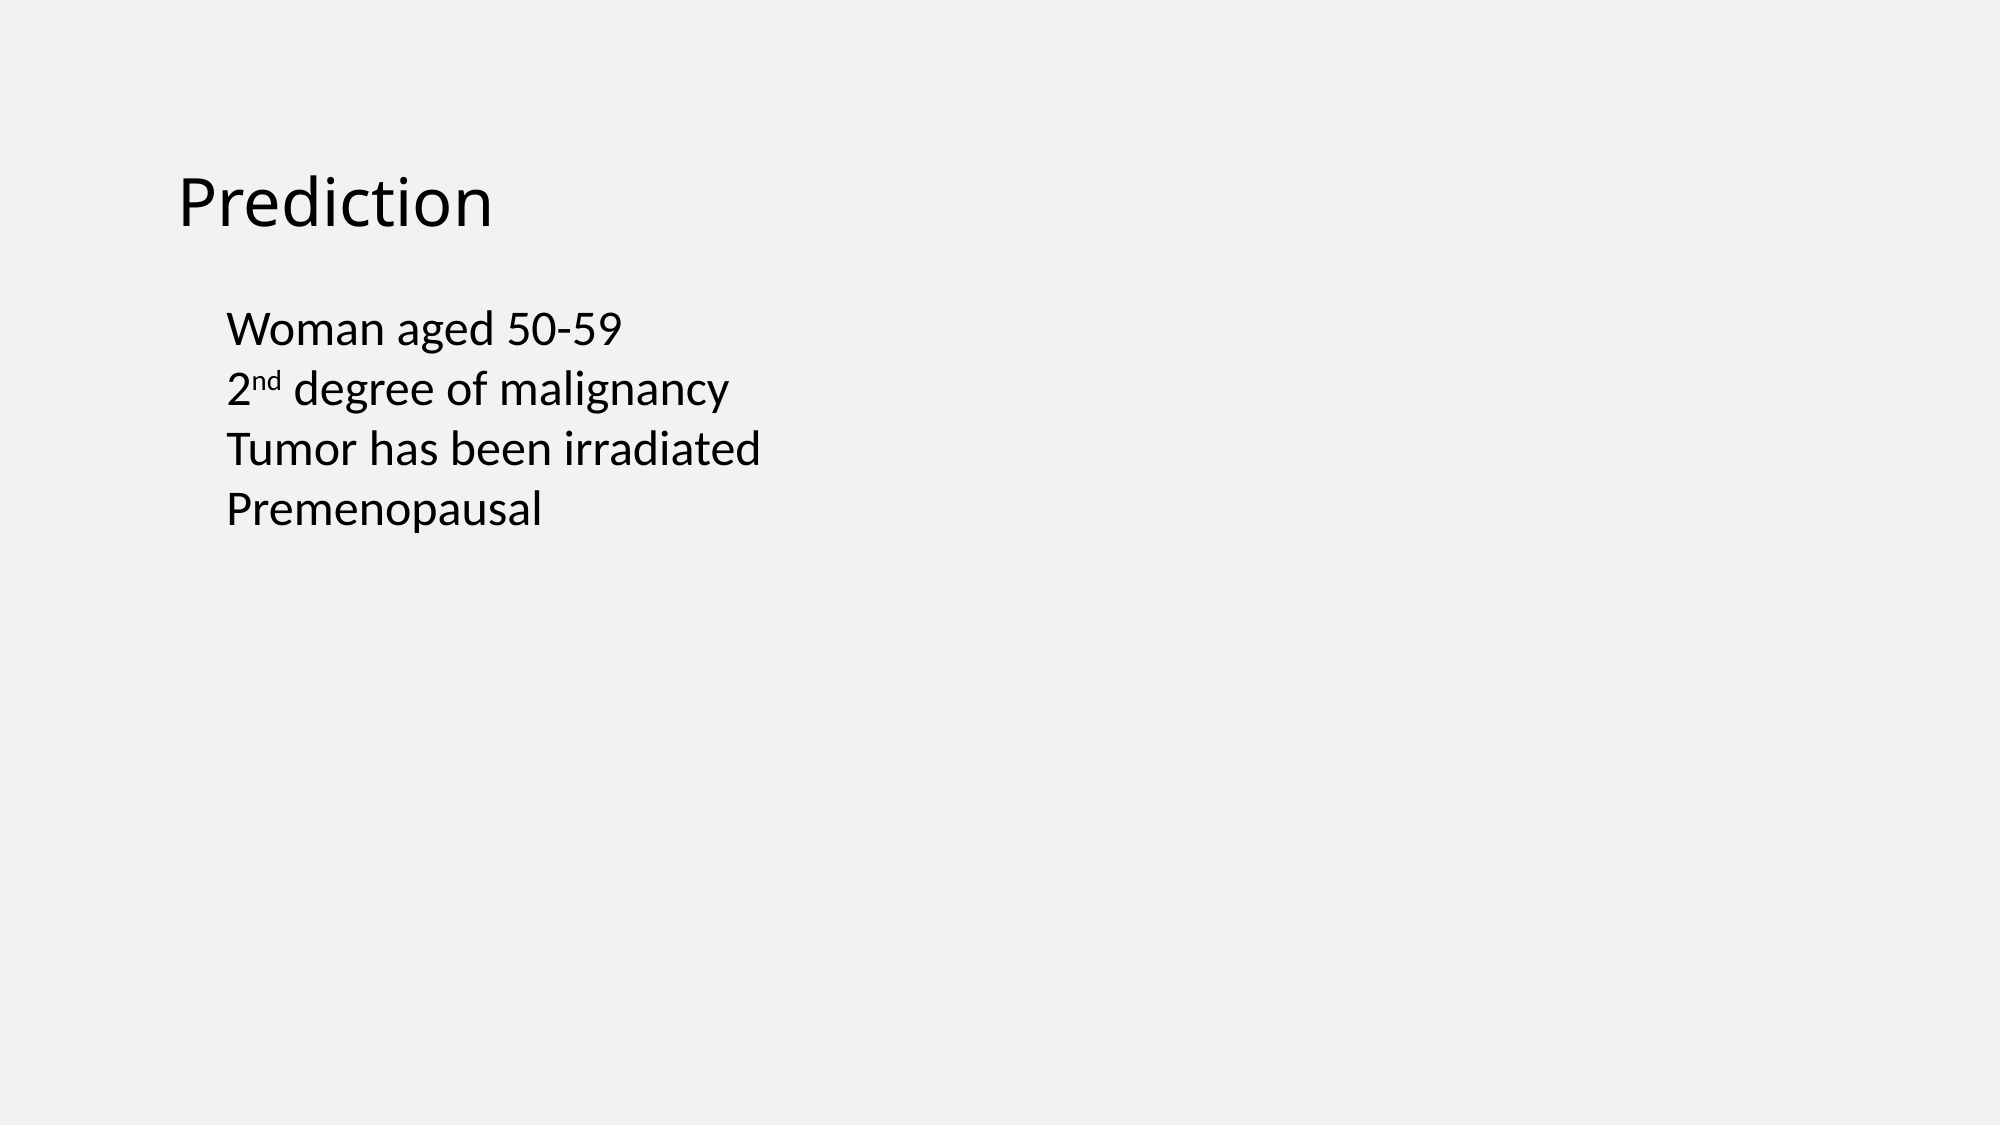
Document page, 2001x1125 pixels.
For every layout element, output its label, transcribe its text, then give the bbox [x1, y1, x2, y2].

text_box Woman aged 50-59 2nd degree of malignancy Tumor has been irradiated Premenopausal [211, 288, 1474, 543]
title Prediction [162, 64, 1838, 248]
